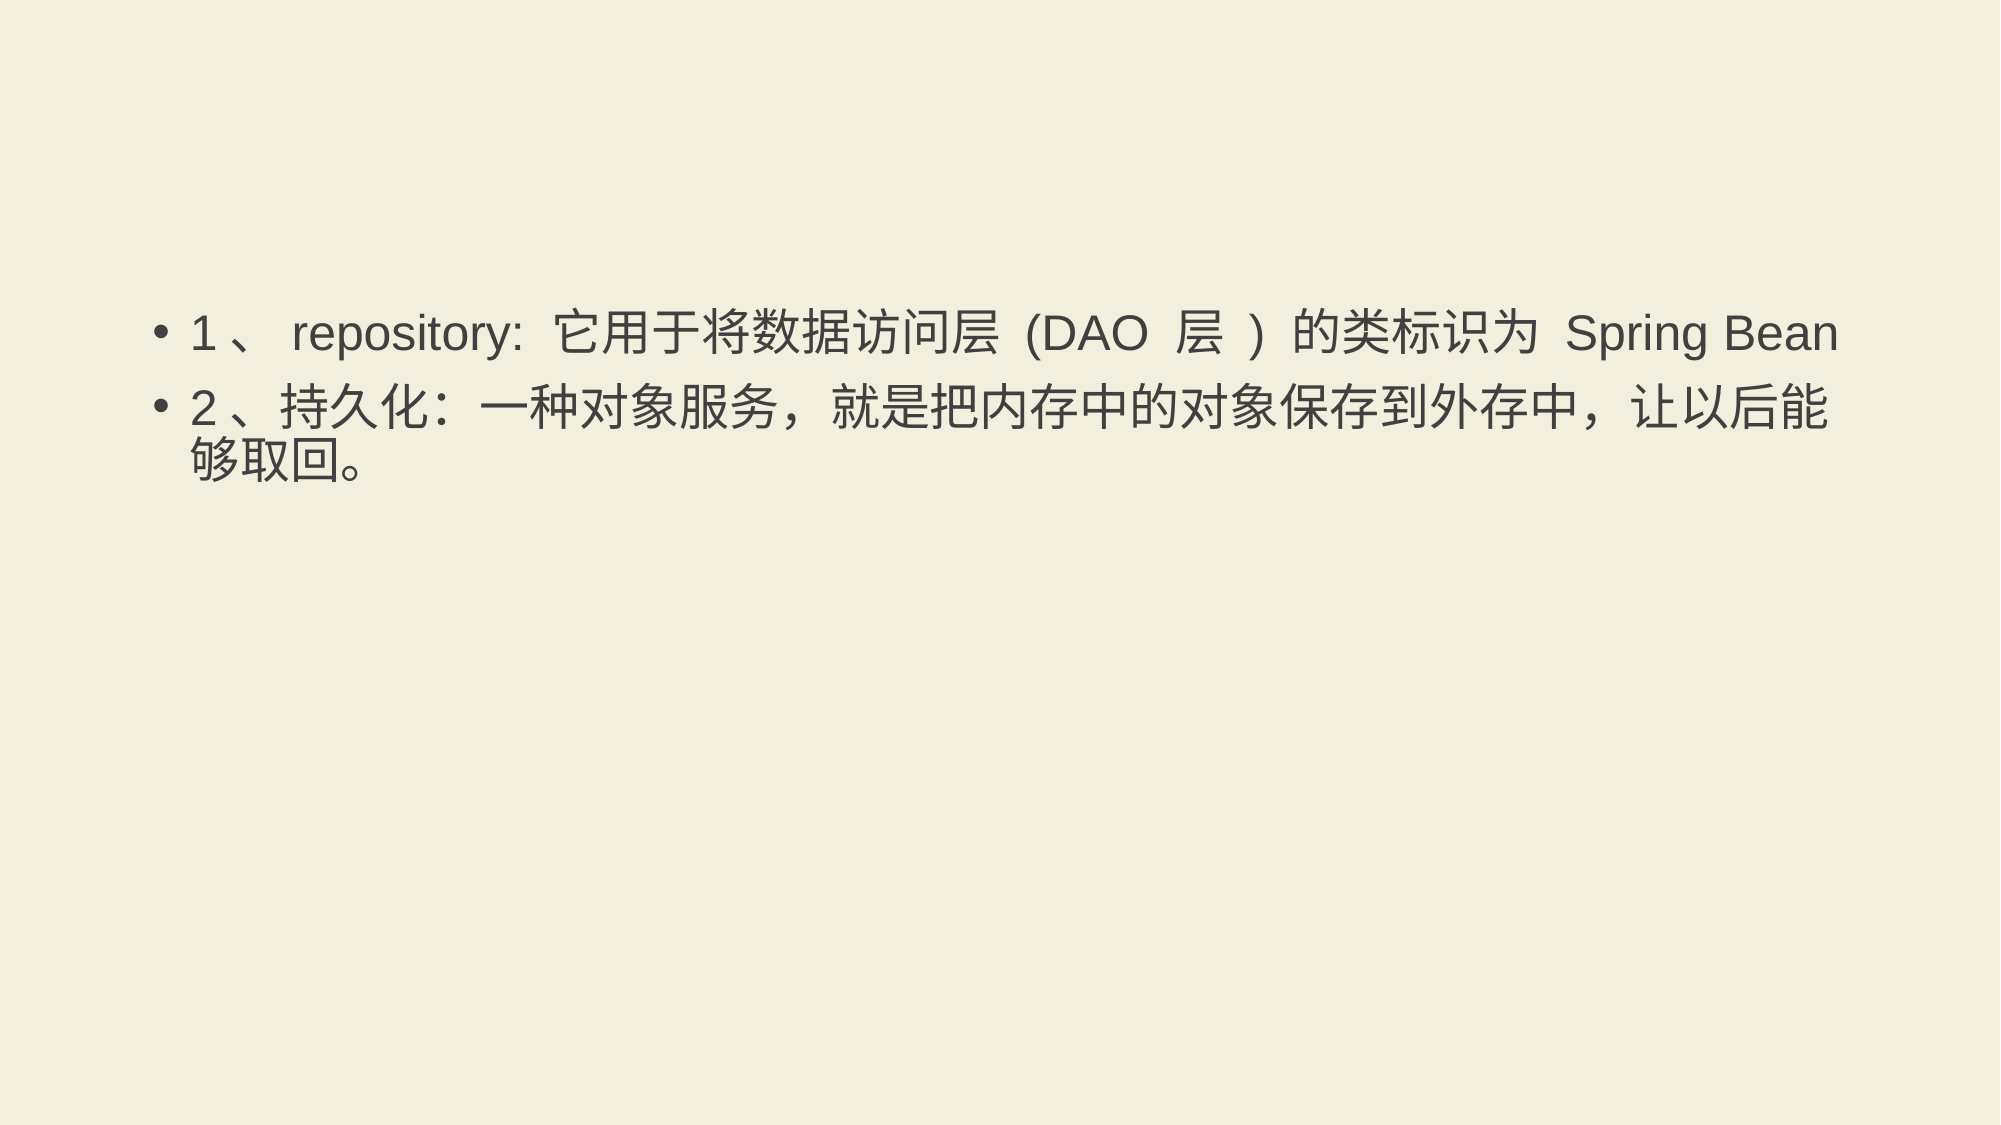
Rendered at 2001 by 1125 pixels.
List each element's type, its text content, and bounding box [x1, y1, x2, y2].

list 1、repository: 它用于将数据访问层 (DAO 层 ) 的类标识为 Spring Bean 2、持久化：一种对象服务，就是把内存中的对象保存到外存中，让以后能够取回。 [137, 299, 1863, 1014]
